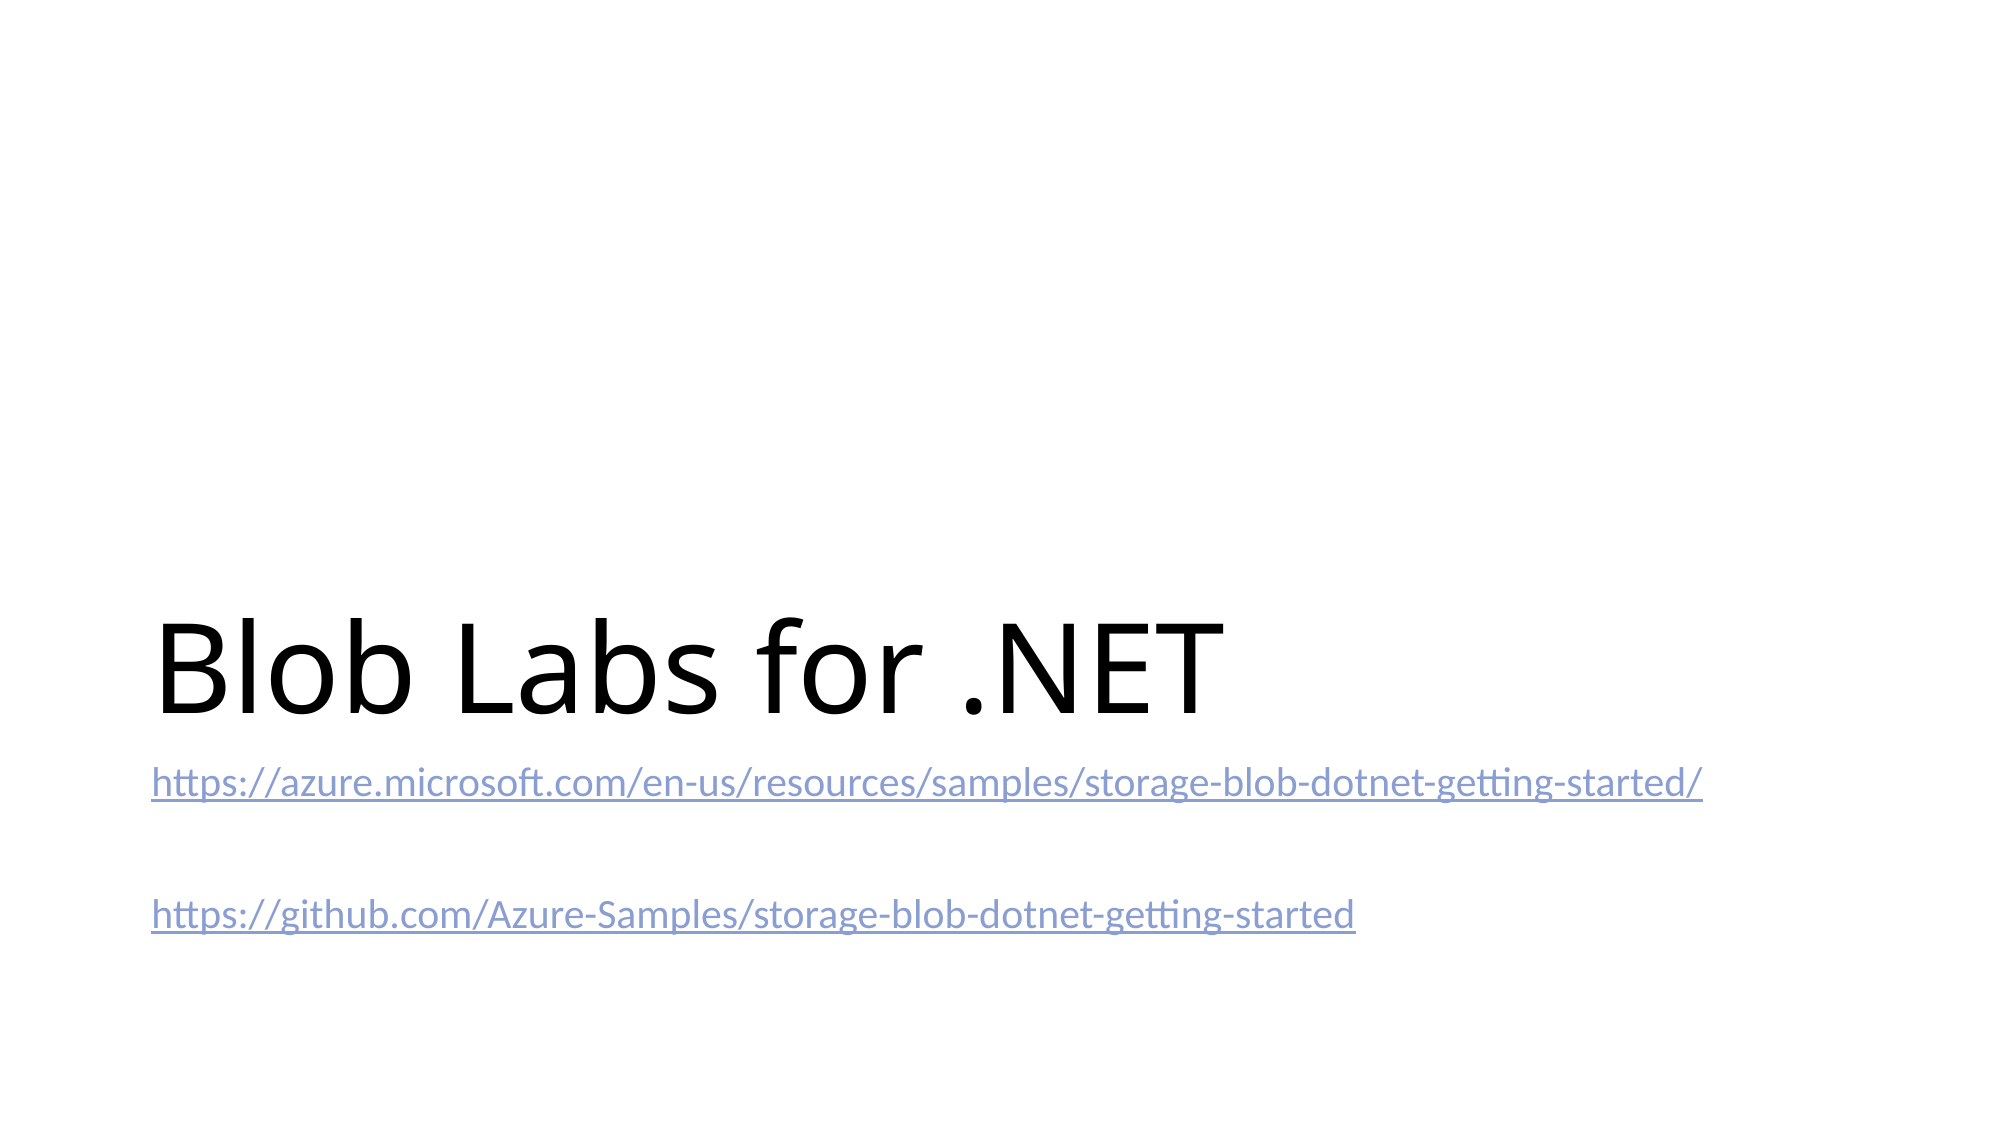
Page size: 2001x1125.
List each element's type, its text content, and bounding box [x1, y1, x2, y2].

title Blob Labs for .NET [136, 280, 1862, 749]
list https://azure.microsoft.com/en-us/resources/samples/storage-blob-dotnet-getting-started/ https://github.com/Azure-Samples/storage-blob-dotnet-getting-started [136, 752, 1862, 999]
